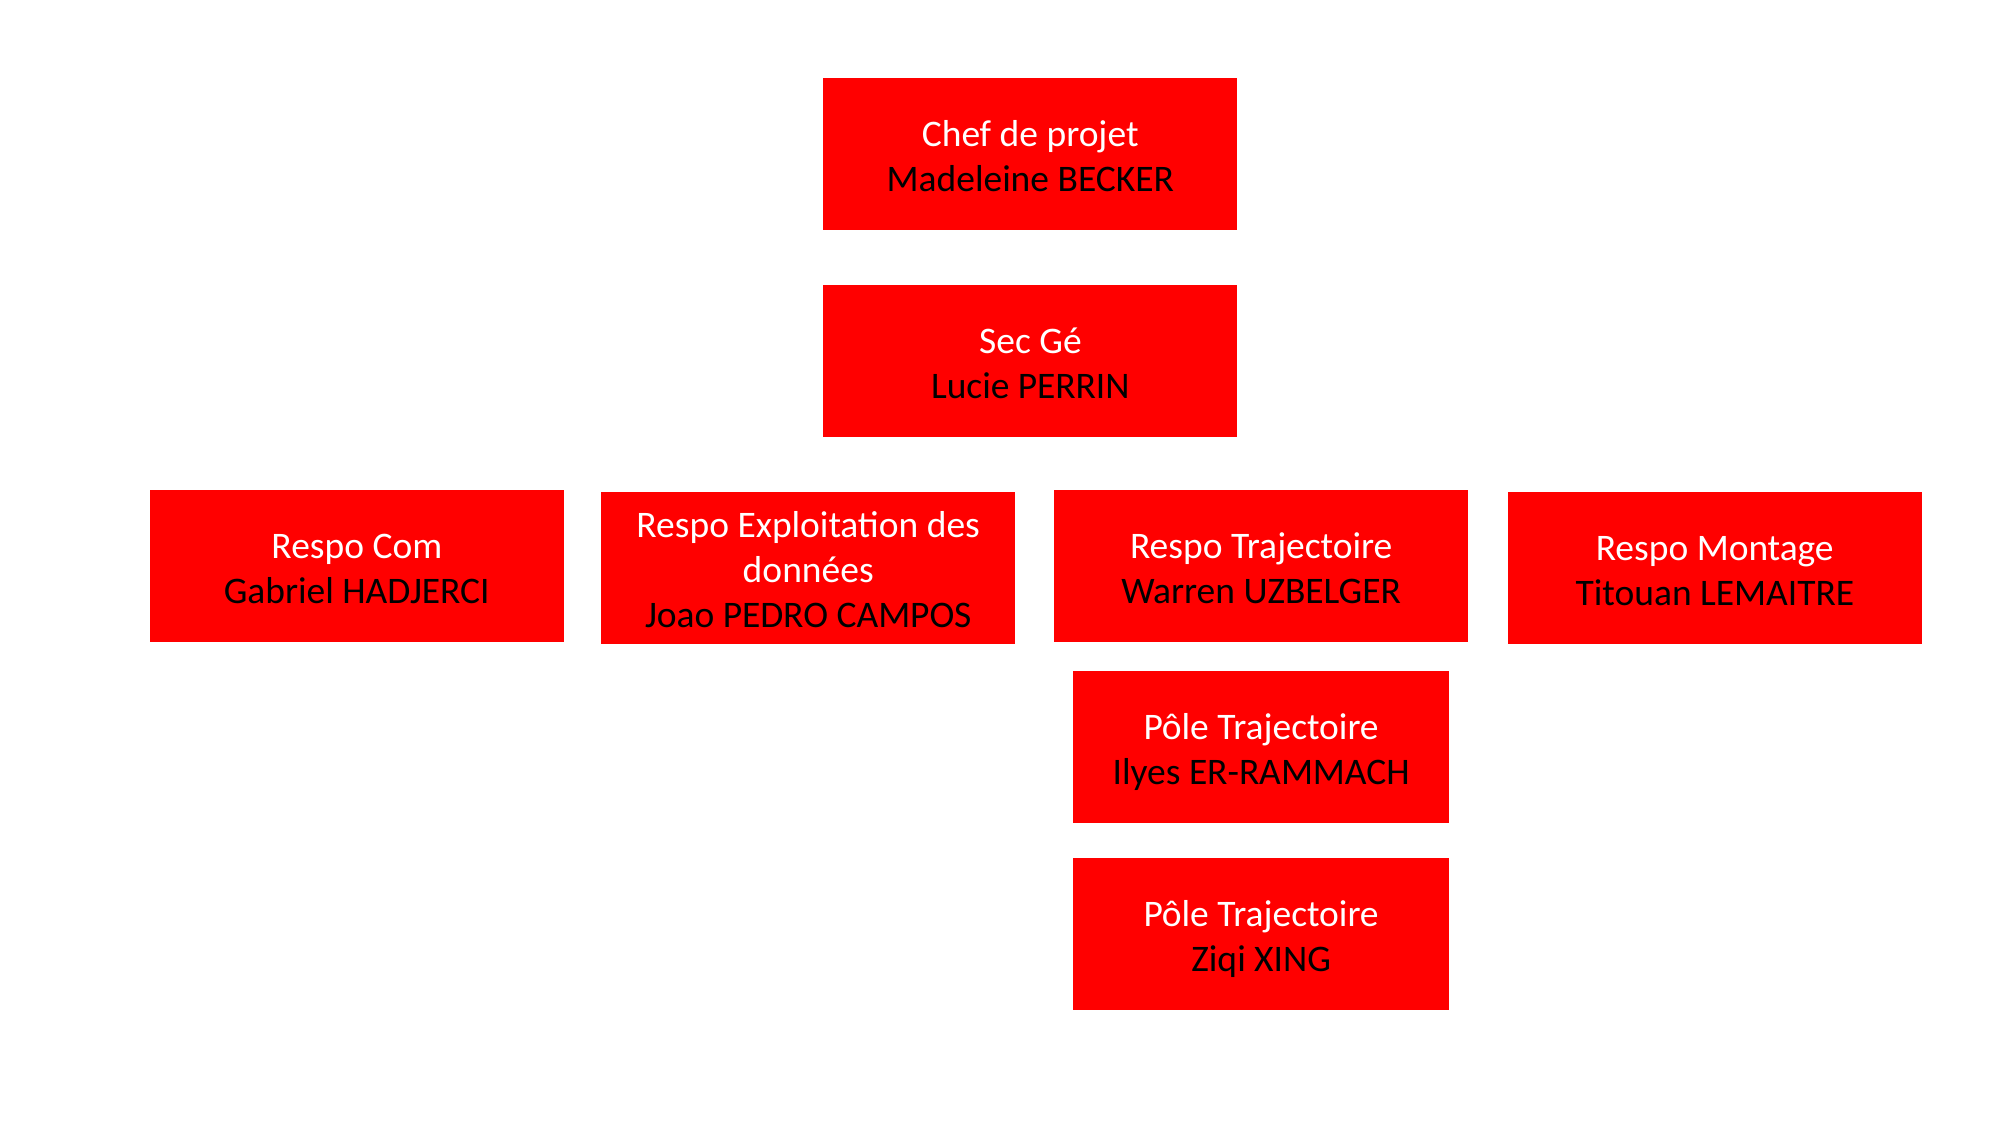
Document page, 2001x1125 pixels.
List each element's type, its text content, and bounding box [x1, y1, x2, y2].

text_box Sec Gé Lucie PERRIN [823, 285, 1237, 437]
text_box Respo Montage Titouan LEMAITRE [1508, 492, 1922, 644]
text_box Chef de projet Madeleine BECKER [823, 78, 1237, 230]
text_box Pôle Trajectoire Ziqi XING [1073, 858, 1449, 1010]
text_box Respo Trajectoire Warren UZBELGER [1054, 490, 1468, 642]
text_box Respo Exploitation des données Joao PEDRO CAMPOS [601, 492, 1015, 644]
text_box Respo Com Gabriel HADJERCI [150, 490, 564, 642]
text_box Pôle Trajectoire Ilyes ER-RAMMACH [1073, 671, 1449, 823]
